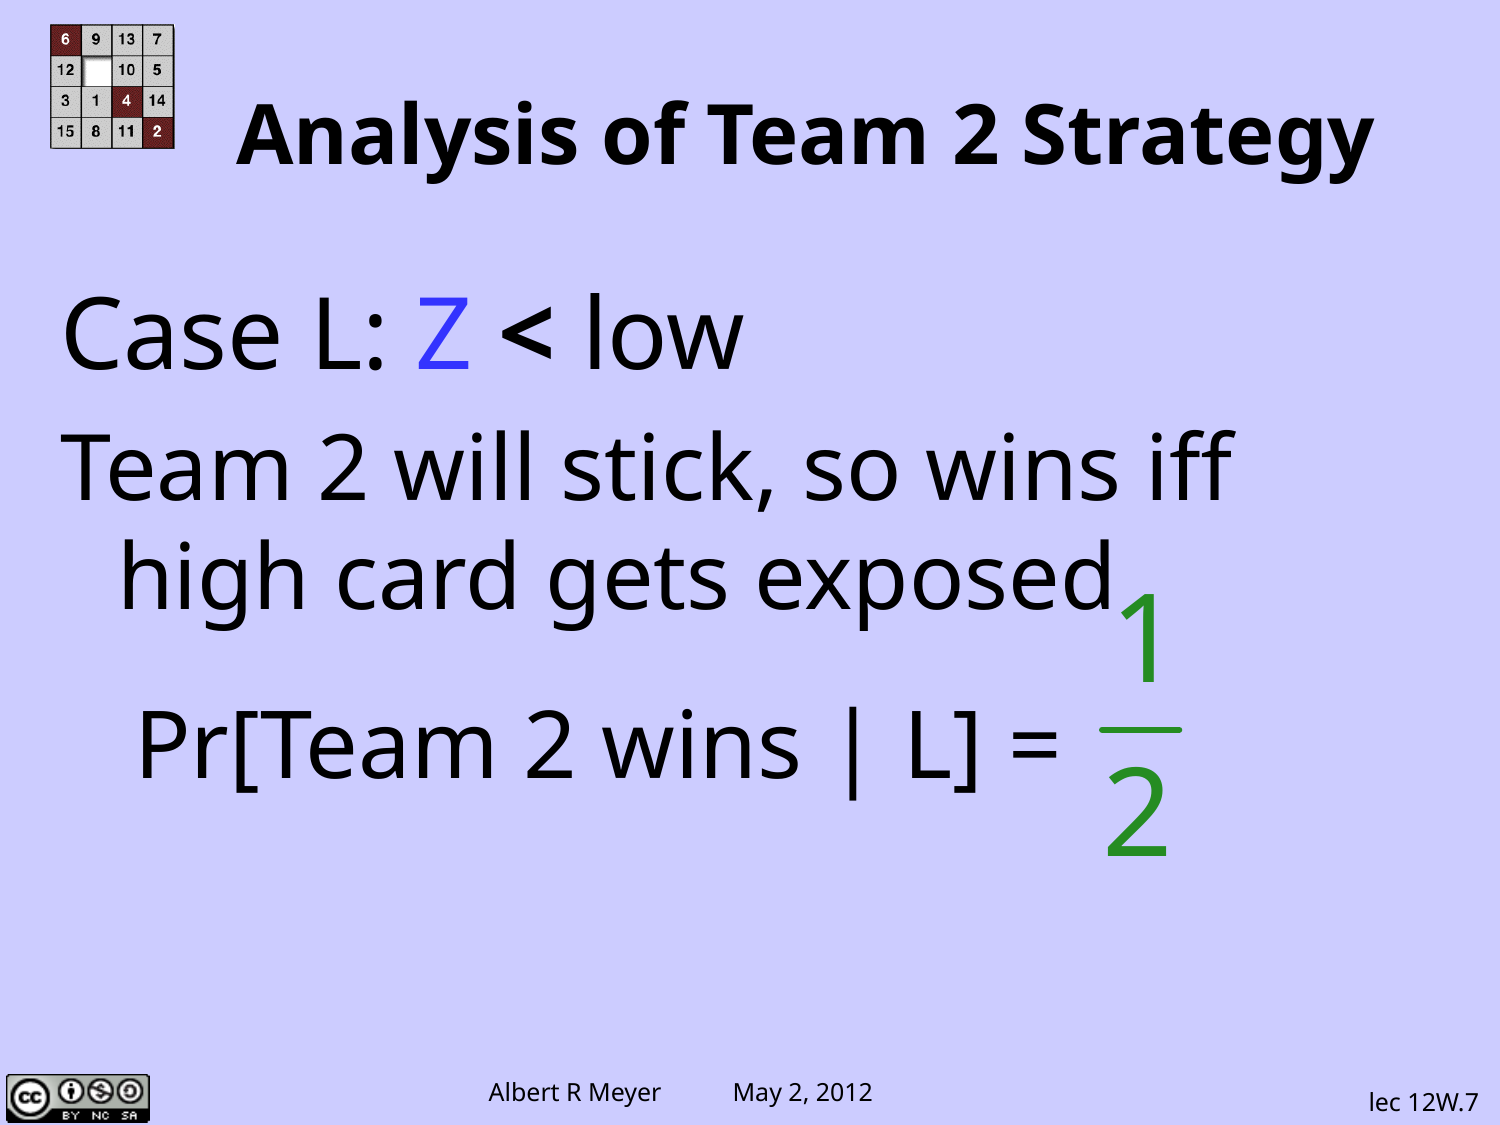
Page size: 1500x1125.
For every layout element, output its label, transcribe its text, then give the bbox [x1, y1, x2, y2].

list Case L: Z < low Team 2 will stick, so wins iff high card gets exposed Pr[Team 2 wins | L] = [45, 262, 1459, 826]
slide_number lec 12W.7 [1243, 1078, 1495, 1120]
picture [50, 24, 175, 149]
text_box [1081, 544, 1205, 884]
text_box Analysis of Team 2 Strategy [187, 37, 1425, 225]
picture [6, 1074, 150, 1123]
